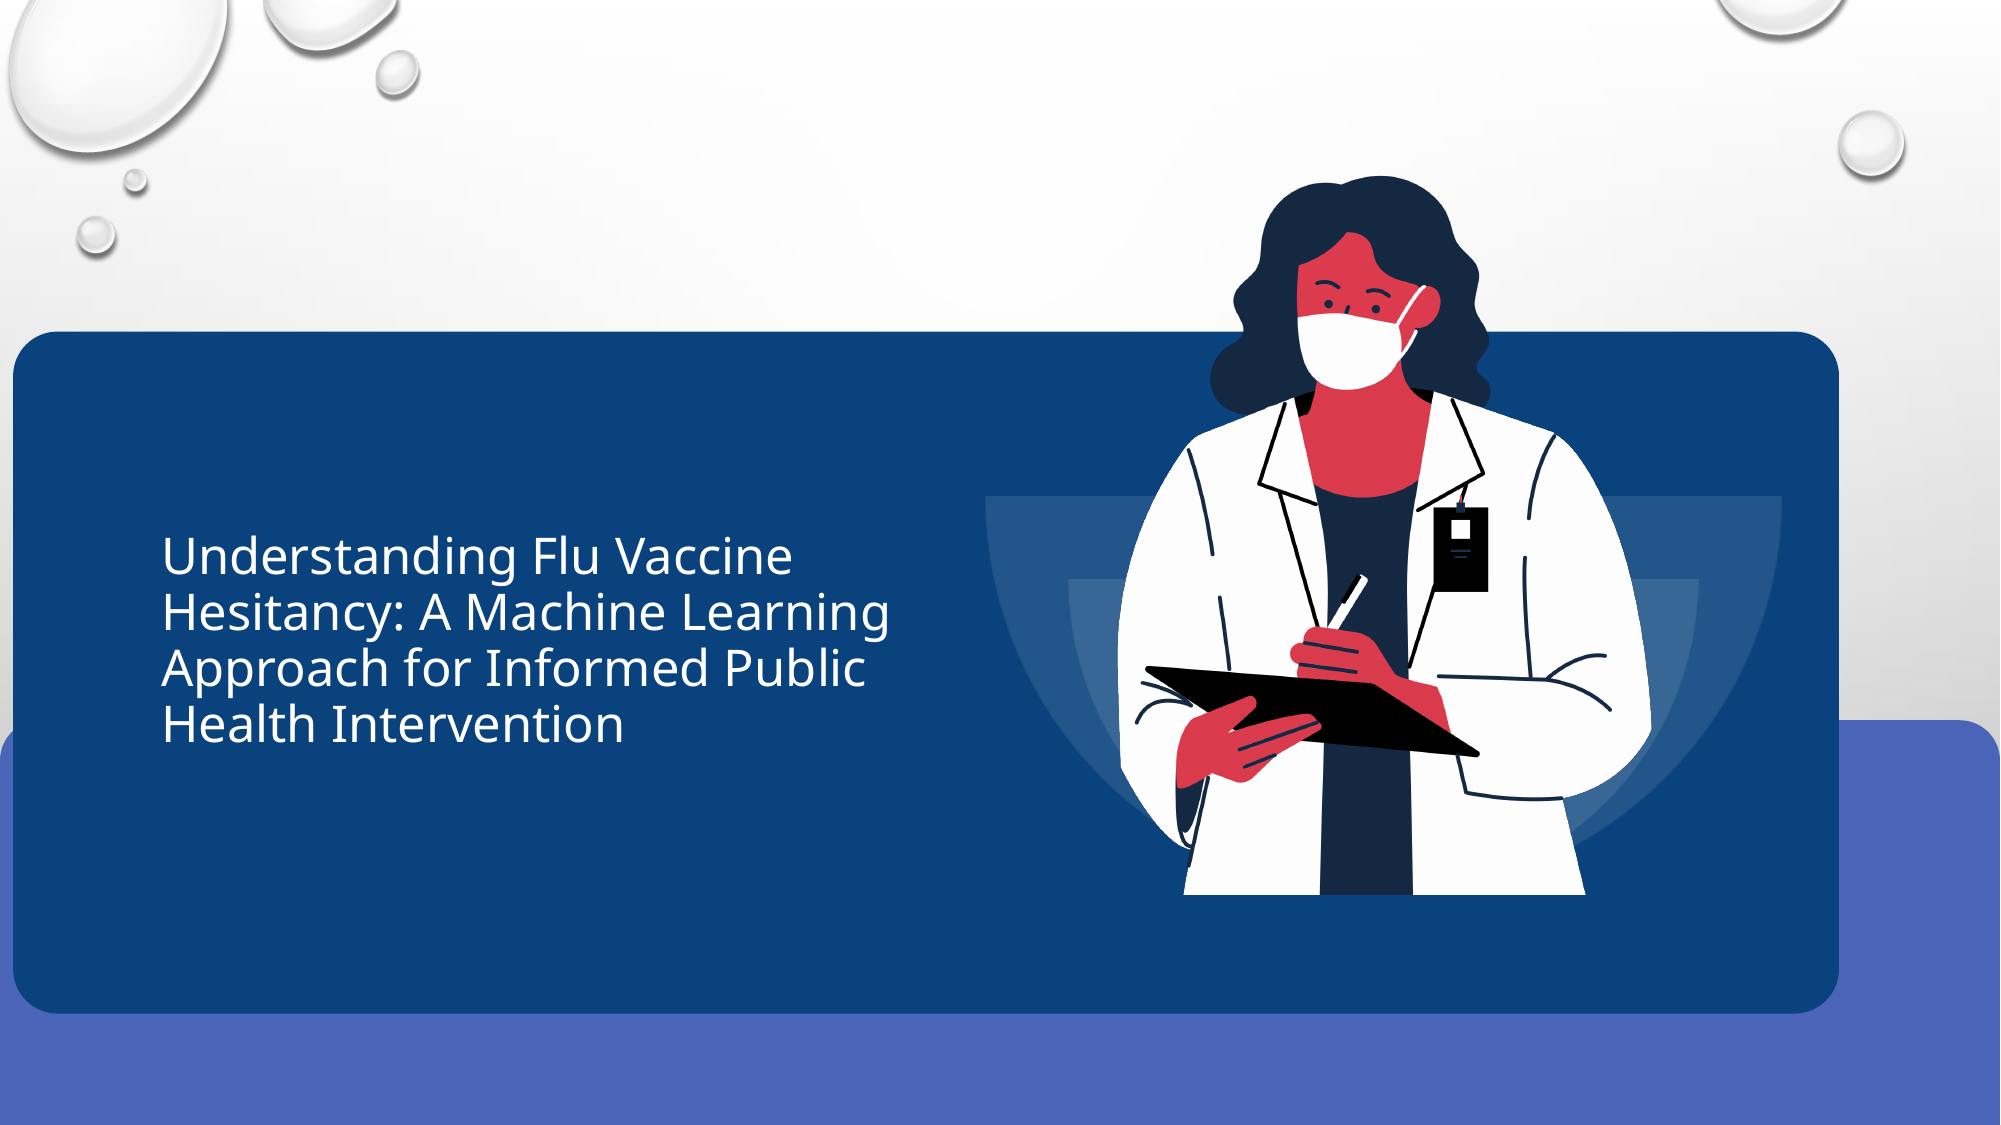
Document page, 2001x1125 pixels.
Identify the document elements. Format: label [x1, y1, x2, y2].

text_box [0, 719, 2000, 1125]
text_box [1115, 173, 1652, 329]
text_box [984, 495, 1783, 895]
picture [0, 0, 2000, 719]
text_box [12, 331, 1840, 1014]
